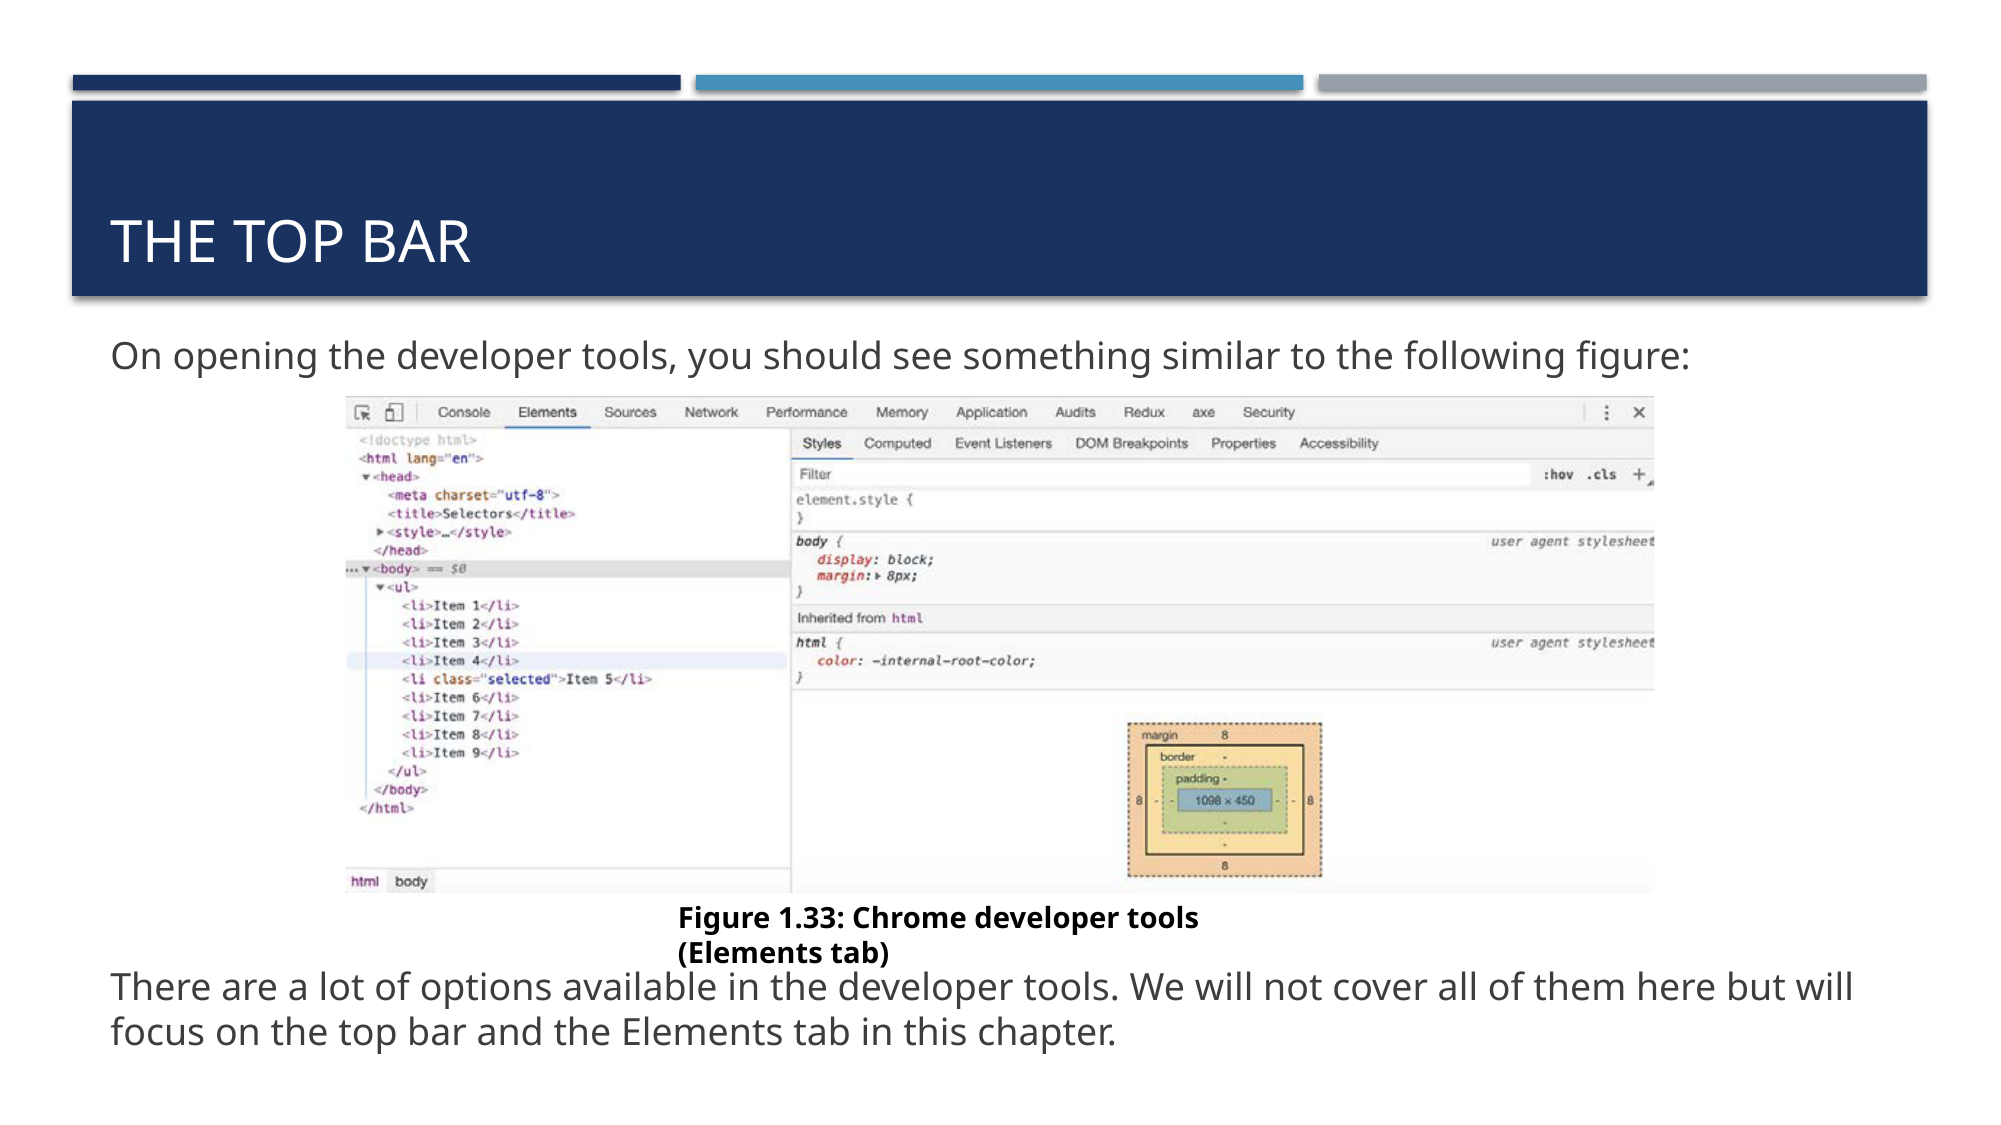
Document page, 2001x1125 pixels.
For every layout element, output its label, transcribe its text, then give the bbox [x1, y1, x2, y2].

text_box Figure 1.33: Chrome developer tools (Elements tab) [663, 902, 1337, 977]
title The Top Bar [95, 115, 1905, 282]
picture [344, 395, 1655, 893]
list On opening the developer tools, you should see something similar to the following figure: There are a lot of options available in the developer tools. We will not cover all of them here but will focus on the top bar and the Elements tab in this chapter. [95, 324, 1905, 1106]
